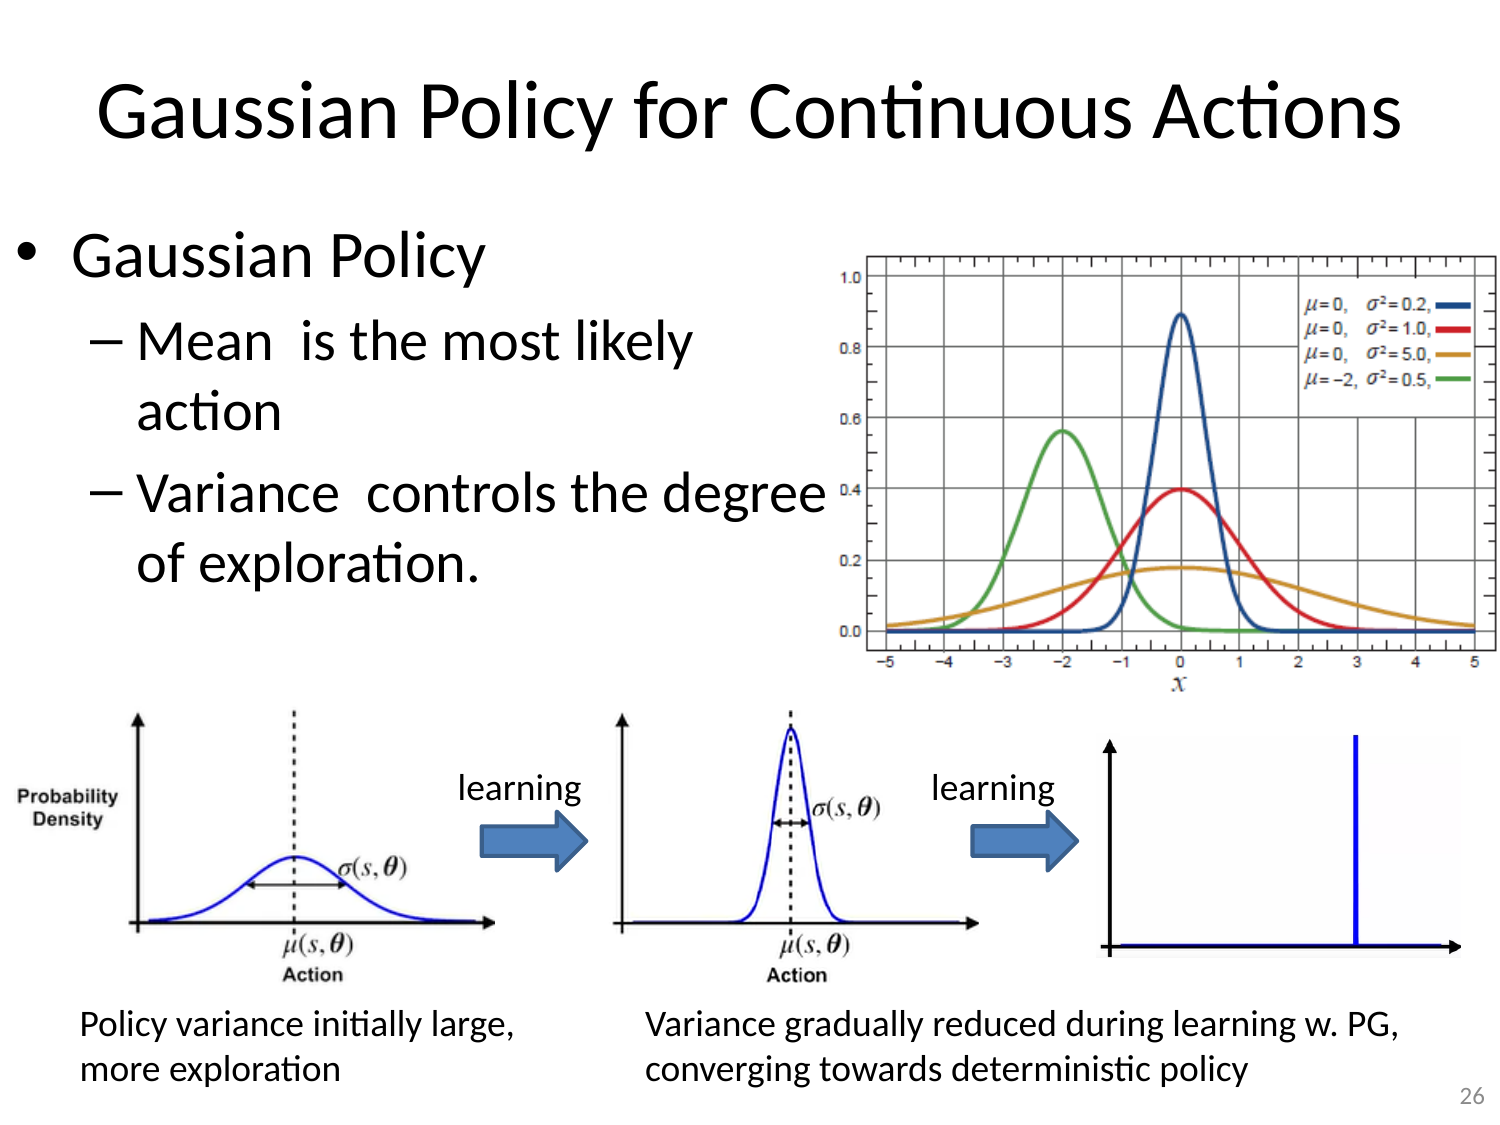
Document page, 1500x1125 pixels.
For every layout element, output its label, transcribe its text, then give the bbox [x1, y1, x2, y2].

text_box learning [501, 755, 603, 816]
text_box Policy variance initially large, more exploration [64, 991, 547, 1096]
picture [836, 248, 1500, 695]
title Gaussian Policy for Continuous Actions [24, 11, 1475, 200]
text_box [501, 816, 589, 873]
picture [13, 703, 496, 988]
picture [1095, 733, 1461, 958]
text_box learning [985, 755, 1090, 816]
picture [608, 708, 980, 983]
text_box [985, 816, 1080, 873]
